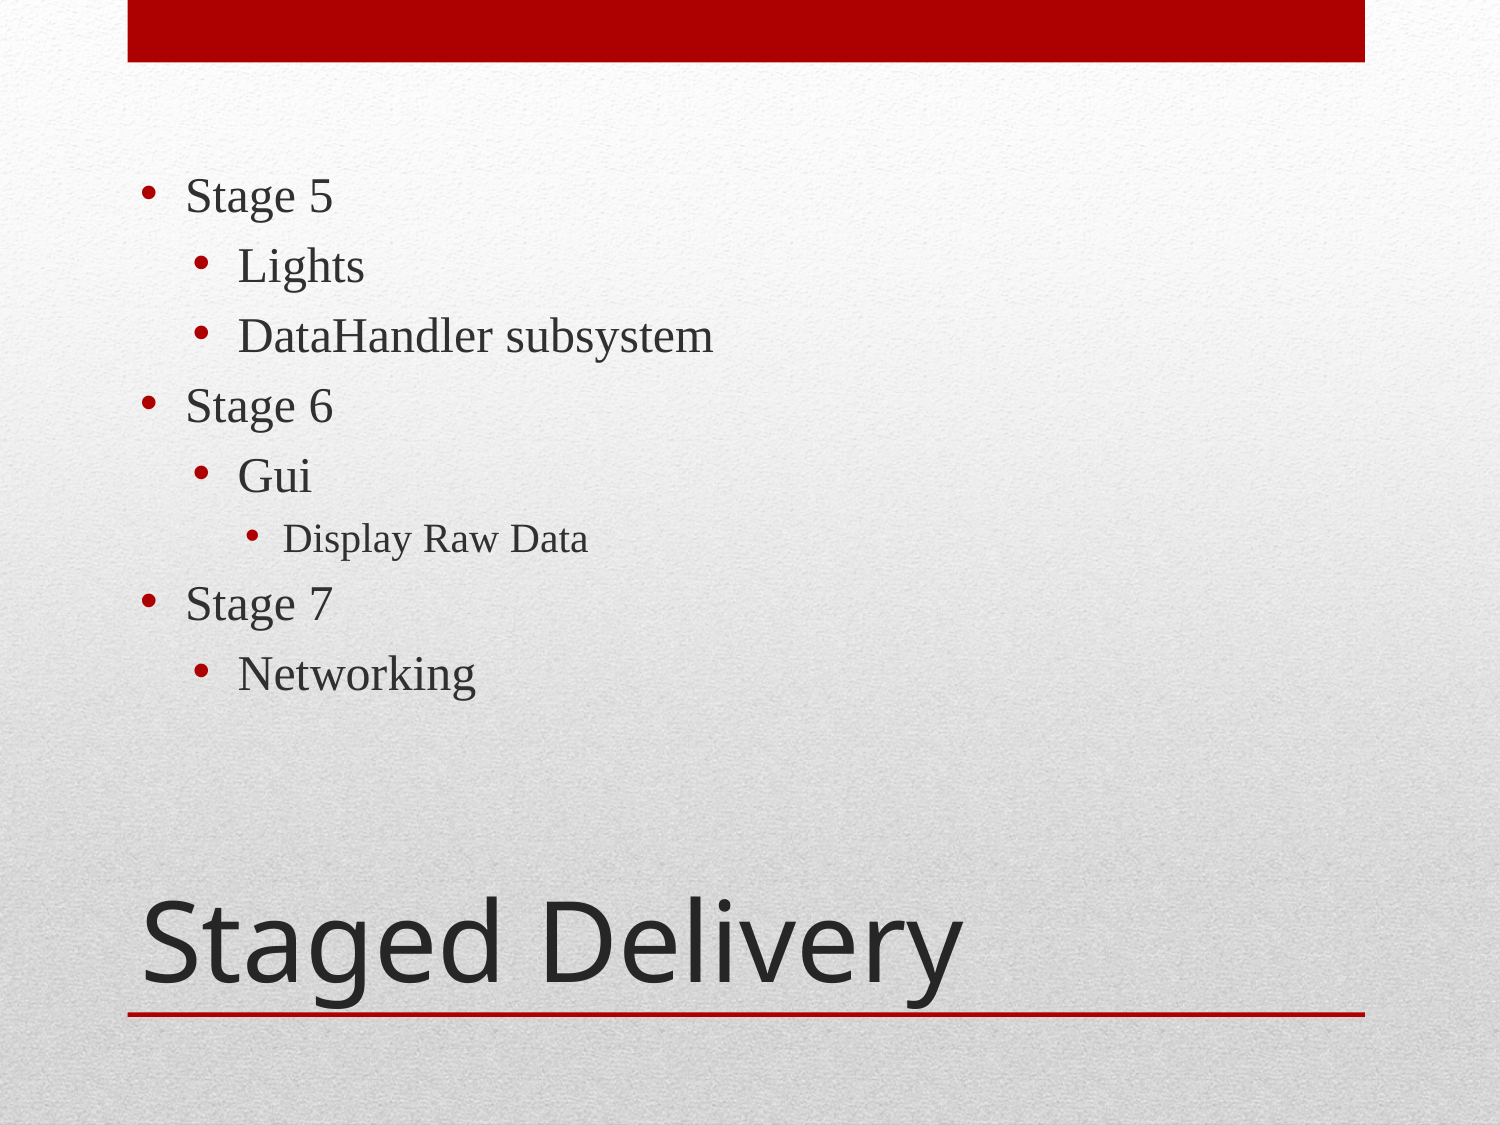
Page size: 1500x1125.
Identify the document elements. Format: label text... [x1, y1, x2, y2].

title Staged Delivery [125, 750, 1238, 1013]
list Stage 5 Lights DataHandler subsystem Stage 6 Gui Display Raw Data Stage 7 Networking [125, 112, 1363, 750]
